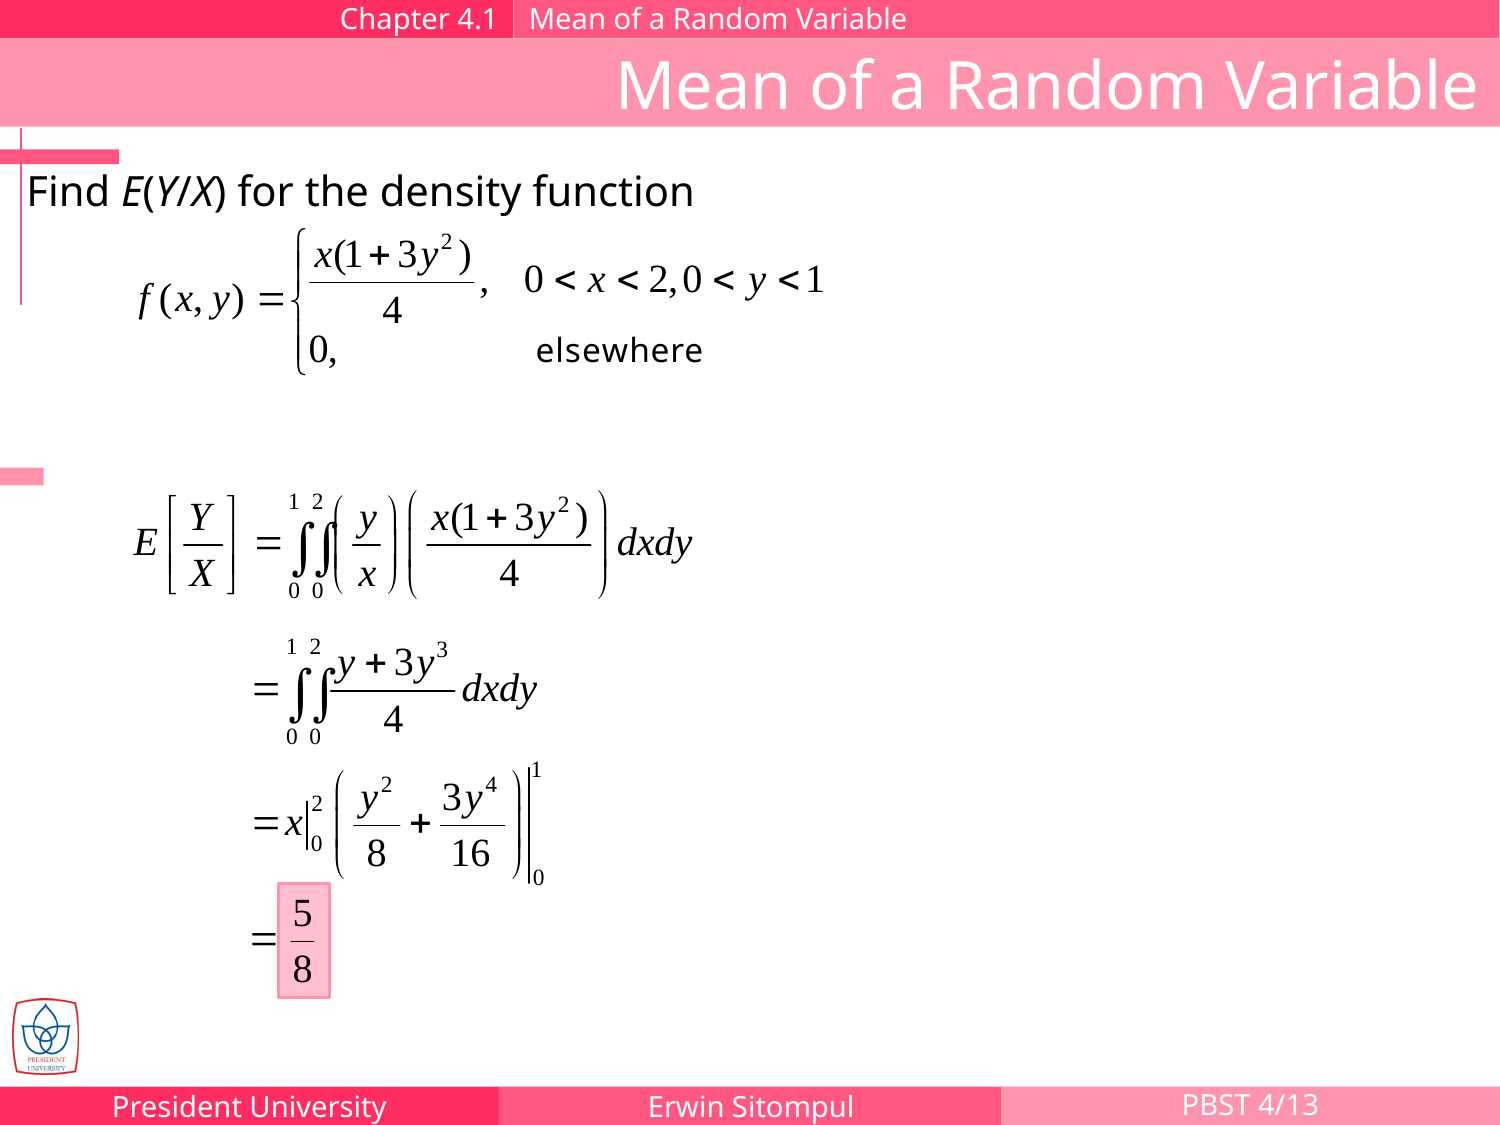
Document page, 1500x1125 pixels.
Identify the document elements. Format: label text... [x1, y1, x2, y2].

text_box Mean of a Random Variable [0, 45, 1496, 120]
picture [12, 998, 79, 1075]
text_box [0, 467, 44, 486]
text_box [124, 218, 828, 386]
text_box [0, 127, 120, 305]
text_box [125, 481, 702, 609]
text_box [323, 901, 330, 998]
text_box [244, 751, 553, 893]
text_box Find E(Y/X) for the density function [124, 166, 1500, 215]
text_box Chapter 4.1 [0, 2, 514, 41]
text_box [244, 627, 546, 751]
text_box Mean of a Random Variable [514, 2, 1500, 41]
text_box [241, 887, 323, 992]
